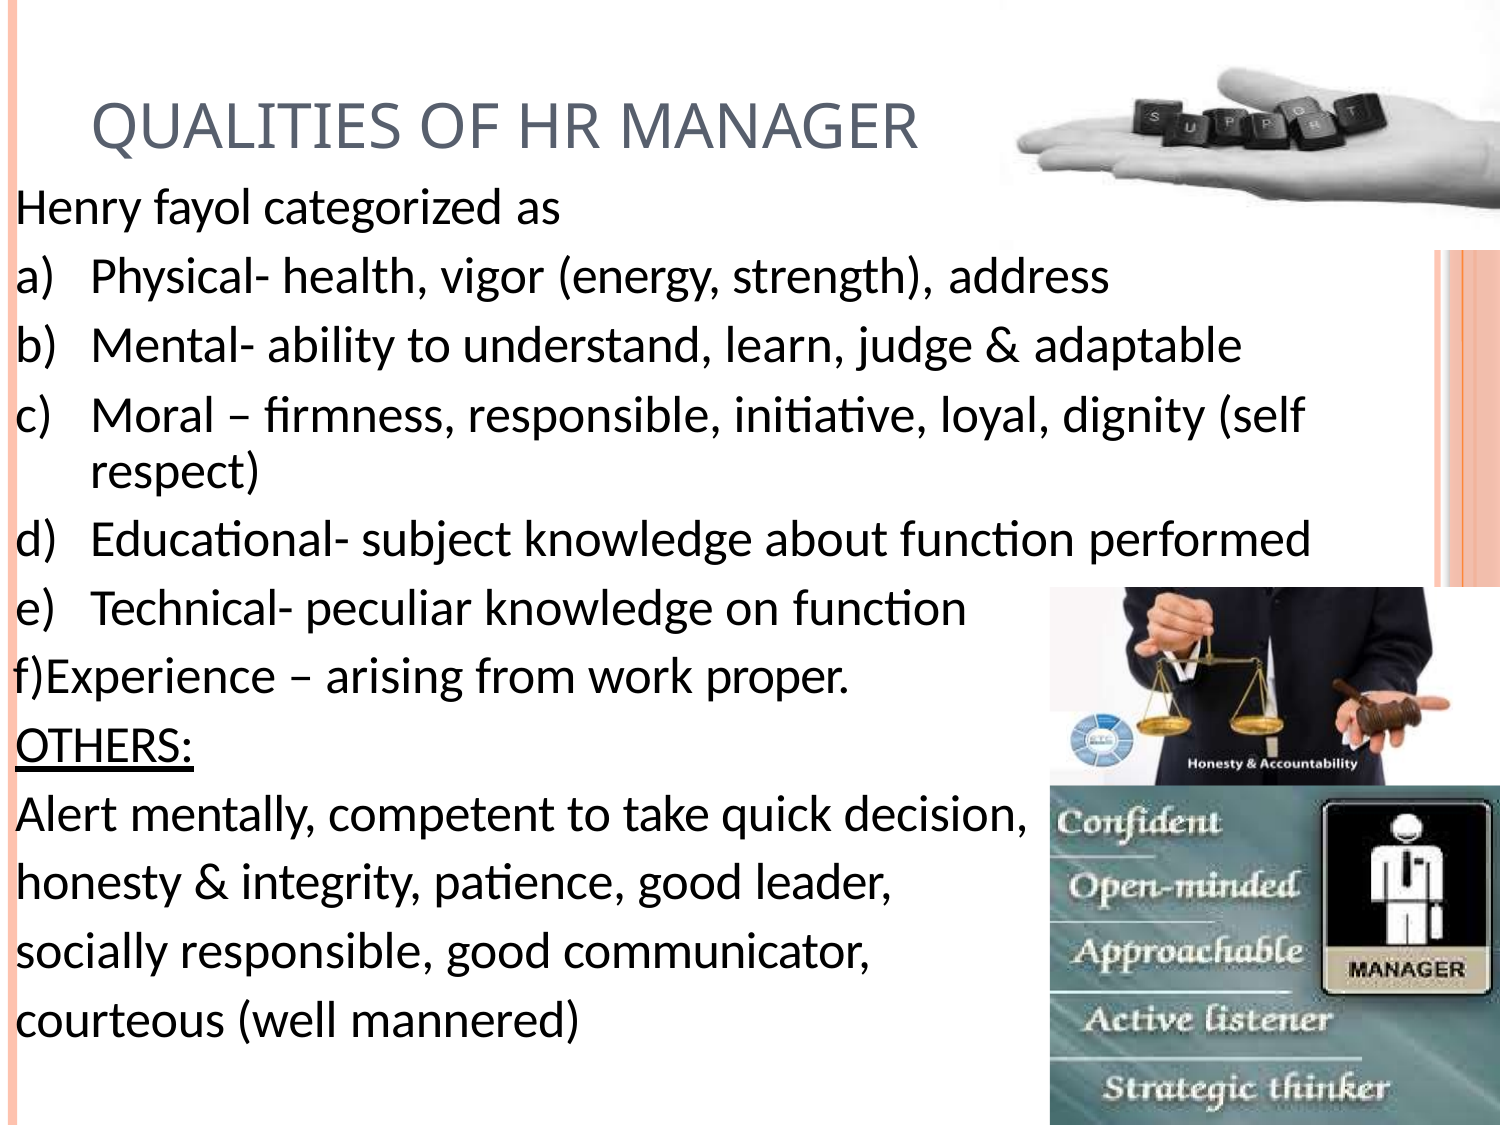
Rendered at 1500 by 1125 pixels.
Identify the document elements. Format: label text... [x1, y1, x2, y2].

text_box [1049, 587, 1500, 1125]
text_box [999, 0, 1500, 250]
text_box Henry fayol categorized as Physical- health, vigor (energy, strength), address Mental- ability to understand, learn, judge & adaptable Moral – firmness, responsible, initiative, loyal, dignity (self respect) Educational- subject knowledge about function performed Technical- peculiar knowledge on function Experience – arising from work proper. OTHERS: Alert mentally, competent to take quick decision, honesty & integrity, patience, good leader, socially responsible, good communicator, courteous (well mannered) [12, 164, 1326, 1048]
title Qualities of HR Manager [87, 0, 999, 162]
